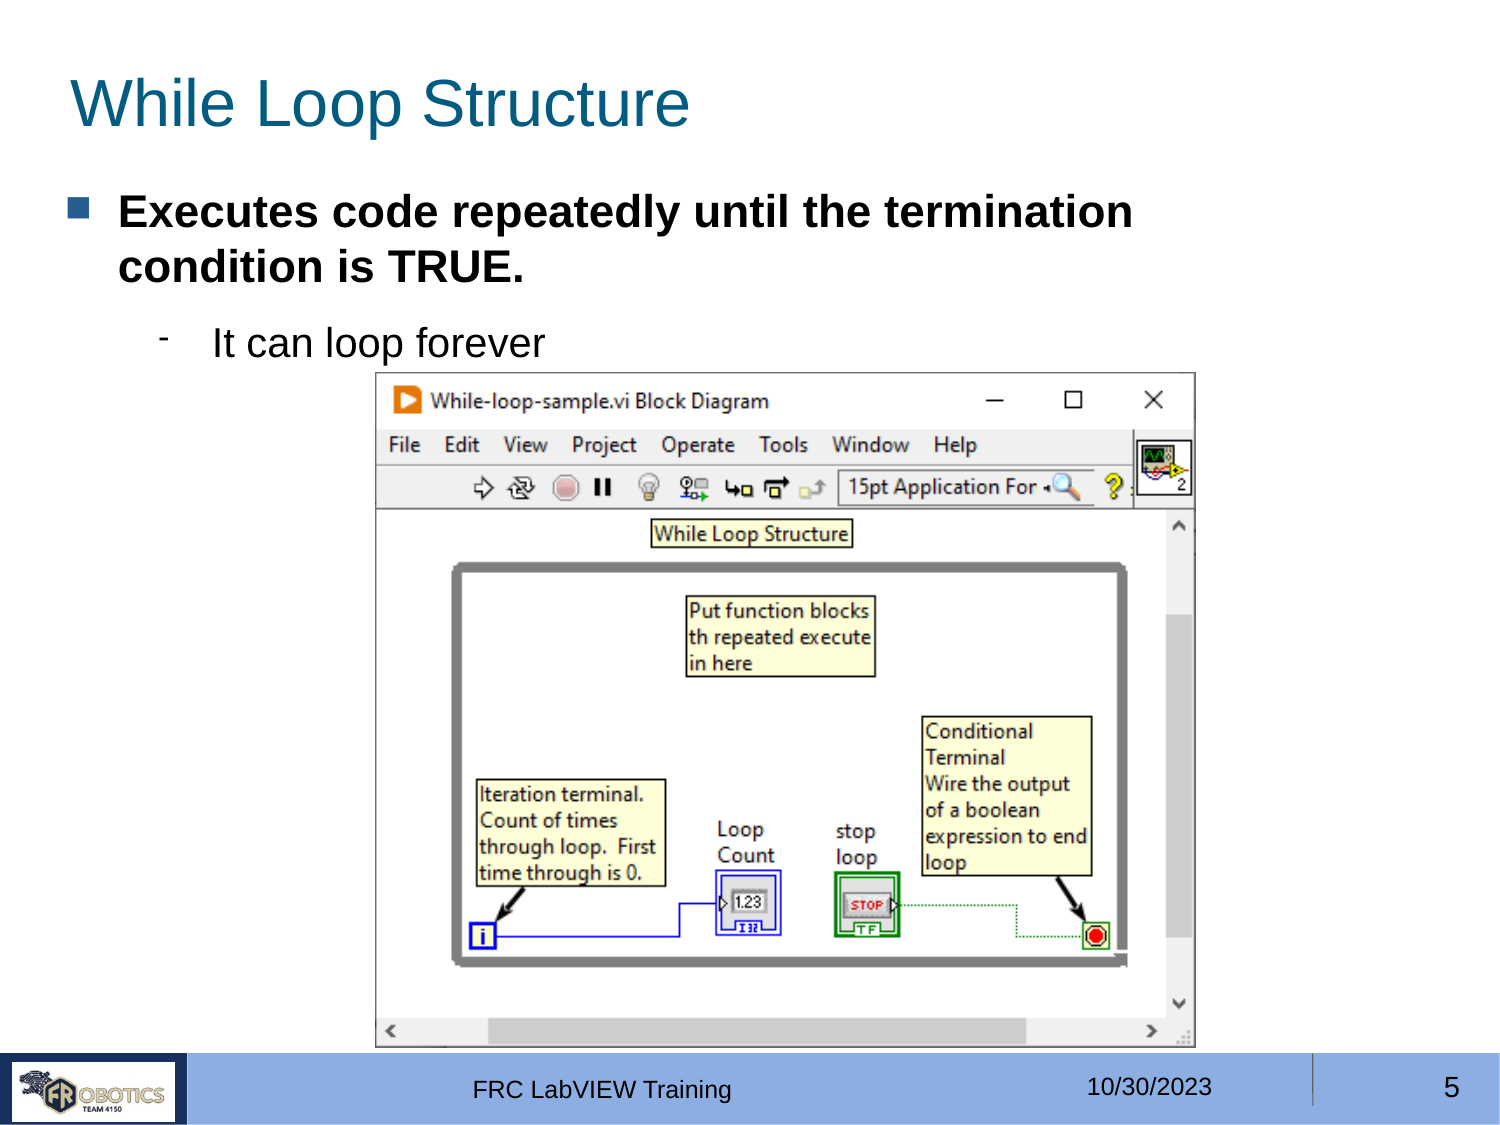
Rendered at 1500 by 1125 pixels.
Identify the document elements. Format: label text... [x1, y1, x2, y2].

slide_number <number> [1337, 1072, 1475, 1100]
picture [374, 372, 1196, 1048]
picture [12, 1062, 175, 1122]
title While Loop Structure [55, 52, 1443, 148]
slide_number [1012, 1071, 1288, 1100]
list Executes code repeatedly until the termination condition is TRUE. It can loop forever [55, 174, 1340, 375]
footer FRC LabVIEW Training [225, 1074, 988, 1103]
